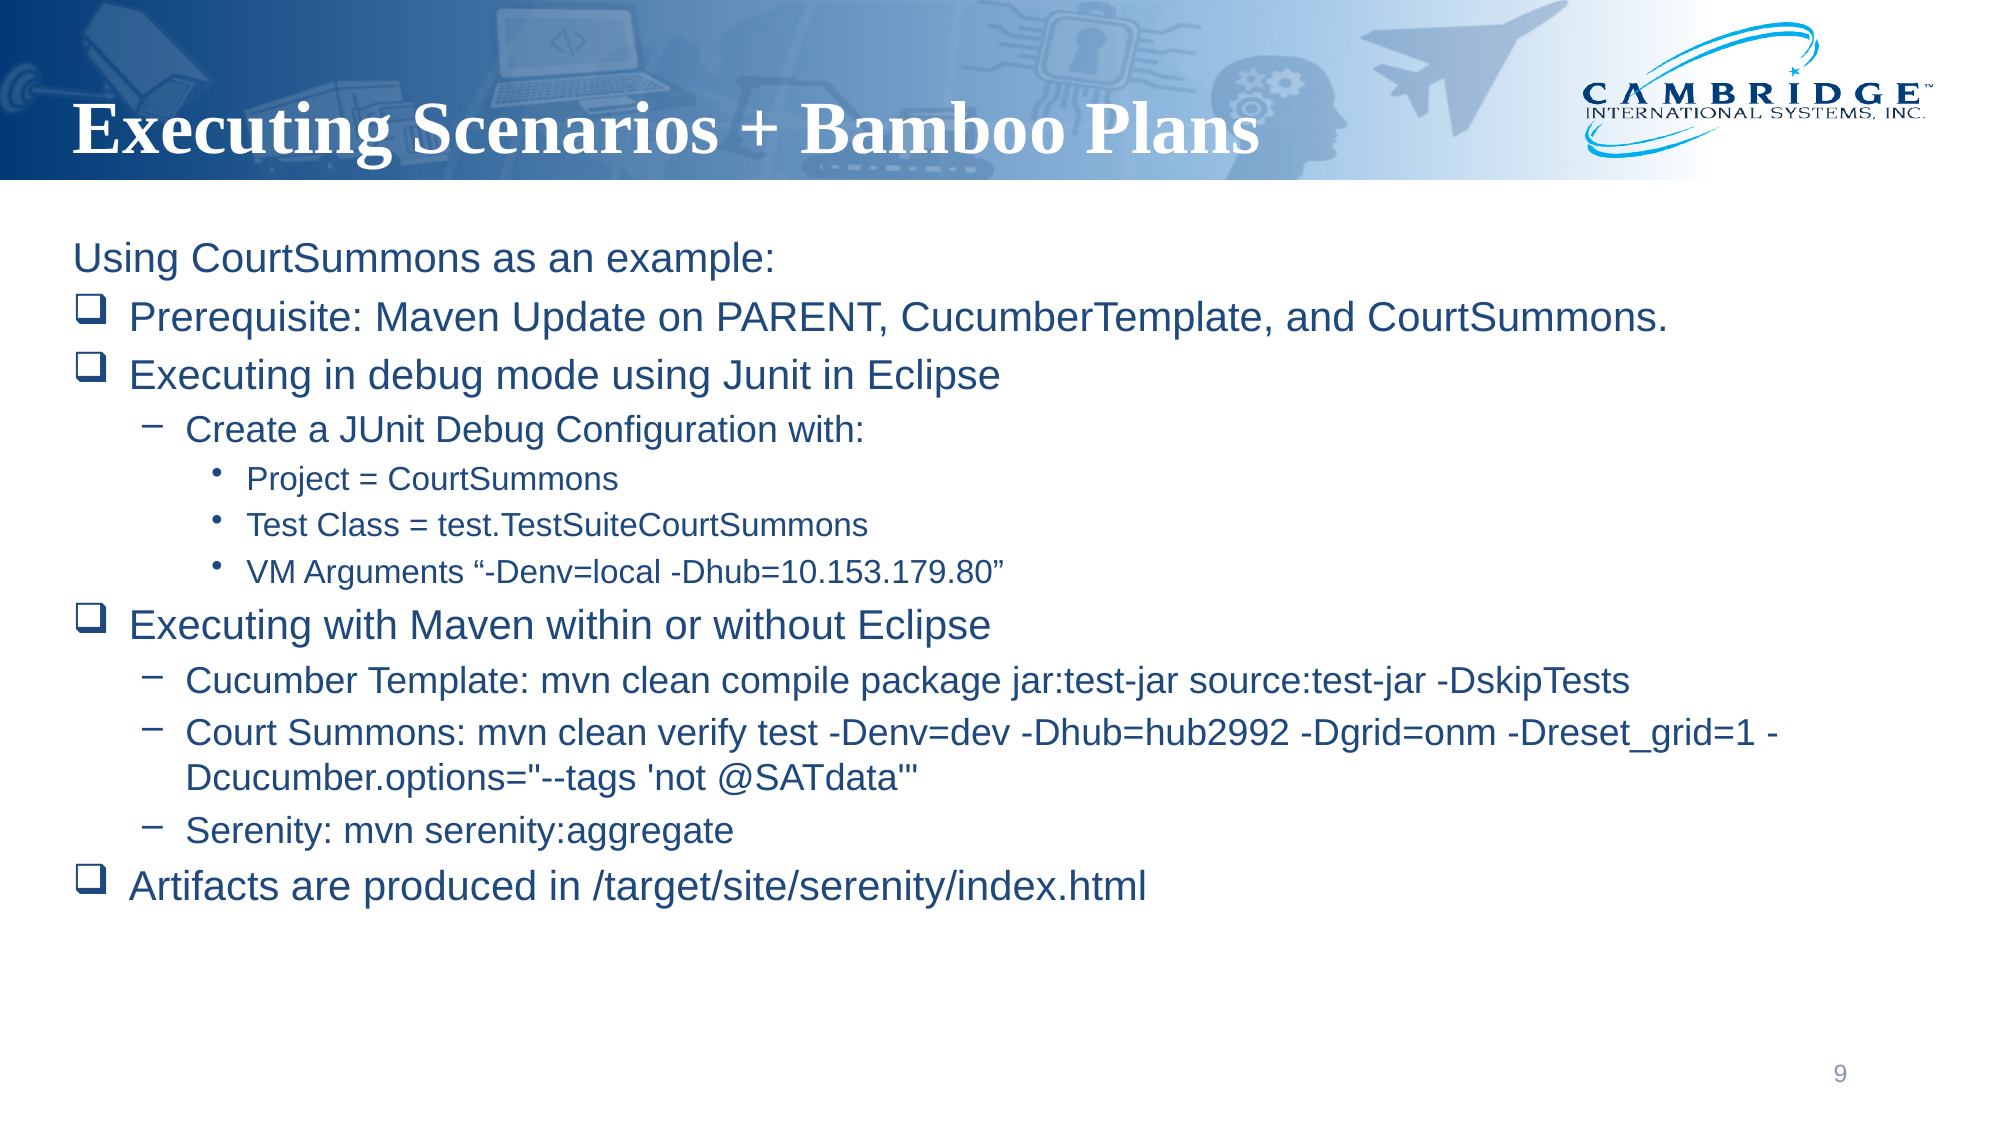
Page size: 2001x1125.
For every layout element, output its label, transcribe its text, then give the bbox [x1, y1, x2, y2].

picture [0, 0, 1995, 180]
list Using CourtSummons as an example: Prerequisite: Maven Update on PARENT, CucumberTemplate, and CourtSummons. Executing in debug mode using Junit in Eclipse Create a JUnit Debug Configuration with: Project = CourtSummons Test Class = test.TestSuiteCourtSummons VM Arguments “-Denv=local -Dhub=10.153.179.80” Executing with Maven within or without Eclipse Cucumber Template: mvn clean compile package jar:test-jar source:test-jar -DskipTests Court Summons: mvn clean verify test -Denv=dev -Dhub=hub2992 -Dgrid=onm -Dreset_grid=1 -Dcucumber.options="--tags 'not @SATdata'" Serenity: mvn serenity:aggregate Artifacts are produced in /target/site/serenity/index.html [57, 223, 1900, 1005]
title Executing Scenarios + Bamboo Plans [57, 70, 1522, 223]
slide_number 9 [1412, 1042, 1863, 1103]
